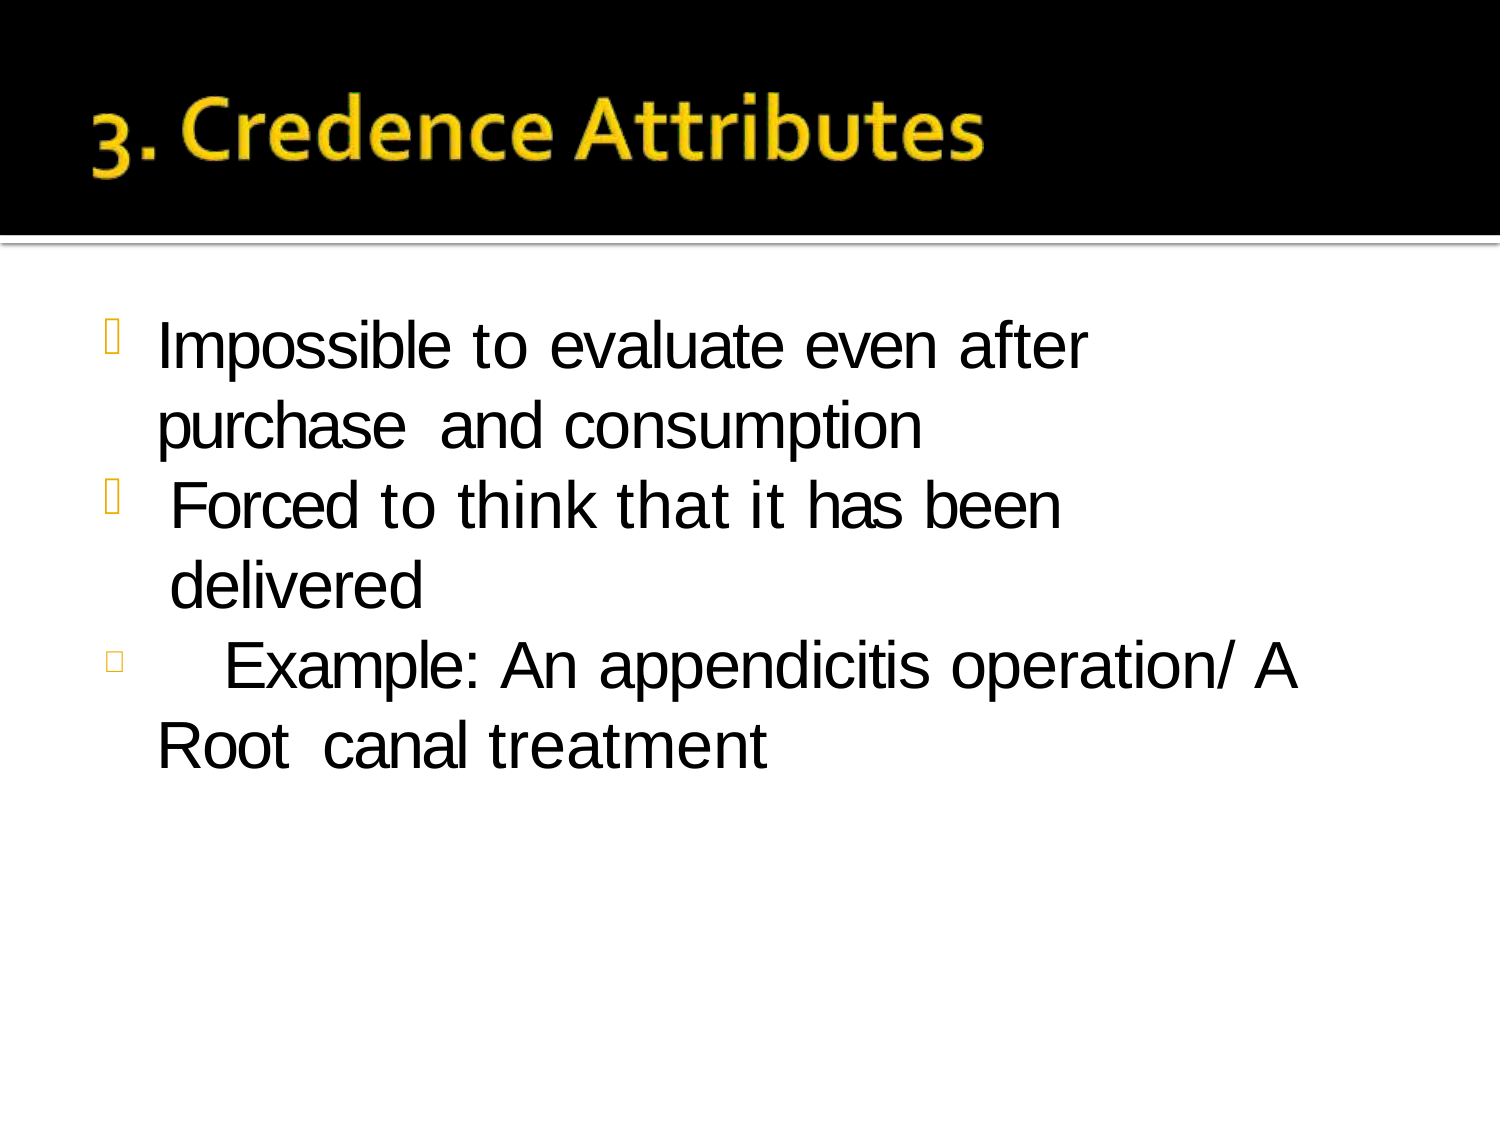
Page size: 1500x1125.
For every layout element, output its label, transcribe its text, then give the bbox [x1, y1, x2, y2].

text_box [92, 92, 984, 180]
text_box Impossible to evaluate even after purchase and consumption Forced to think that it has been delivered Example: An appendicitis operation/ A Root canal treatment [101, 299, 1361, 782]
picture [0, 244, 1500, 251]
